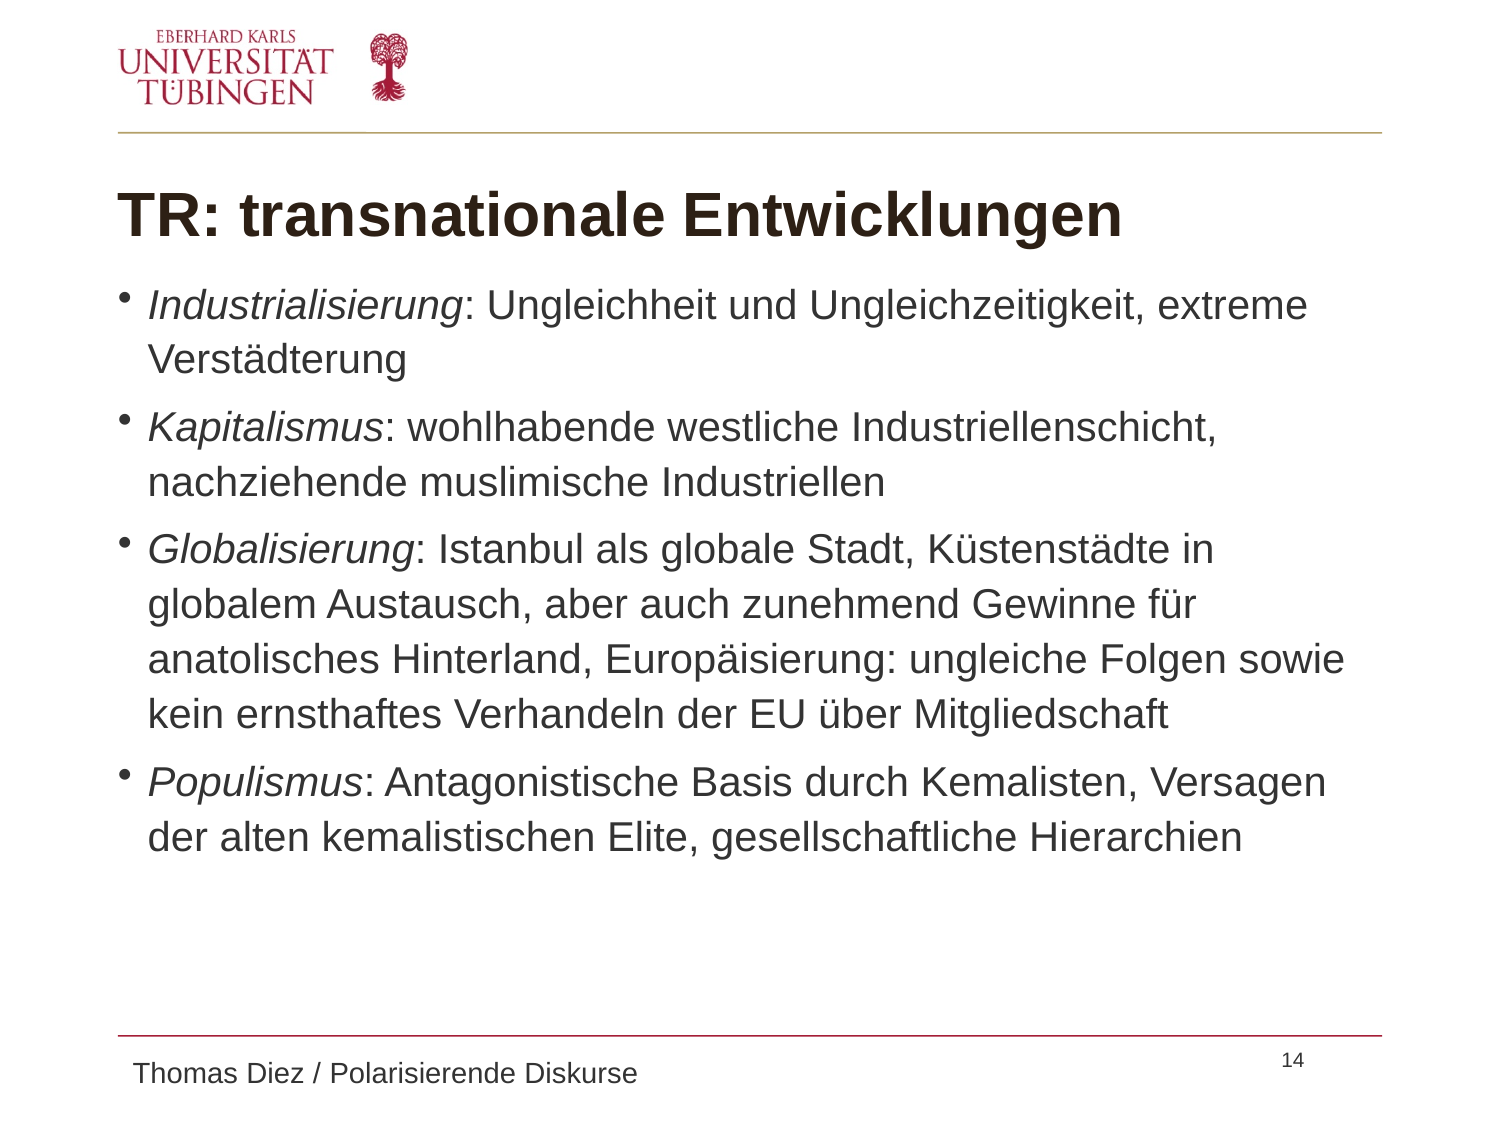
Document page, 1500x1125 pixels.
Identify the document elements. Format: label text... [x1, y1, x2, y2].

picture [117, 29, 408, 105]
list Industrialisierung: Ungleichheit und Ungleichzeitigkeit, extreme Verstädterung Kapitalismus: wohlhabende westliche Industriellenschicht, nachziehende muslimische Industriellen Globalisierung: Istanbul als globale Stadt, Küstenstädte in globalem Austausch, aber auch zunehmend Gewinne für anatolisches Hinterland, Europäisierung: ungleiche Folgen sowie kein ernsthaftes Verhandeln der EU über Mitgliedschaft Populismus: Antagonistische Basis durch Kemalisten, Versagen der alten kemalistischen Elite, gesellschaftliche Hierarchien [117, 272, 1383, 987]
title TR: transnationale Entwicklungen [117, 173, 1382, 250]
slide_number 14 [1281, 1046, 1406, 1125]
